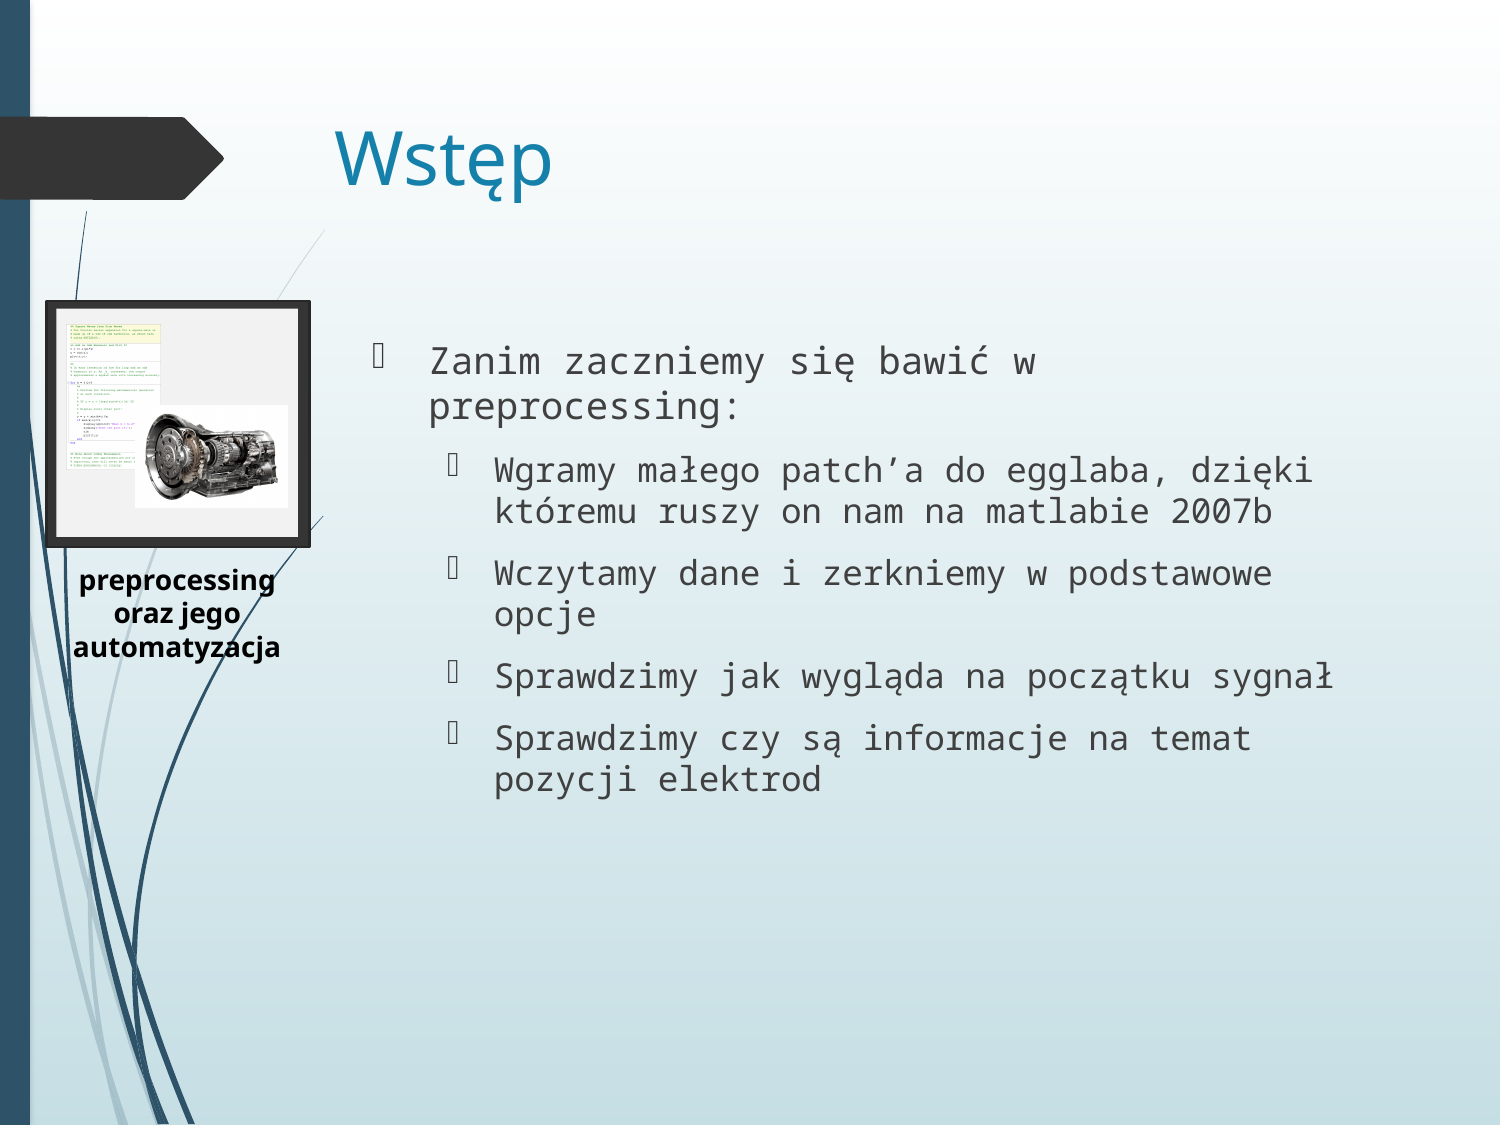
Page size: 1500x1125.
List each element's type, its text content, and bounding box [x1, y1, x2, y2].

list Zanim zaczniemy się bawić w preprocessing: Wgramy małego patch’a do egglaba, dzięki któremu ruszy on nam na matlabie 2007b Wczytamy dane i zerkniemy w podstawowe opcje Sprawdzimy jak wygląda na początku sygnał Sprawdzimy czy są informacje na temat pozycji elektrod [356, 329, 1351, 973]
title Wstęp [319, 102, 1400, 313]
picture [66, 324, 289, 508]
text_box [46, 300, 310, 548]
text_box preprocessing oraz jego automatyzacja [46, 556, 309, 671]
